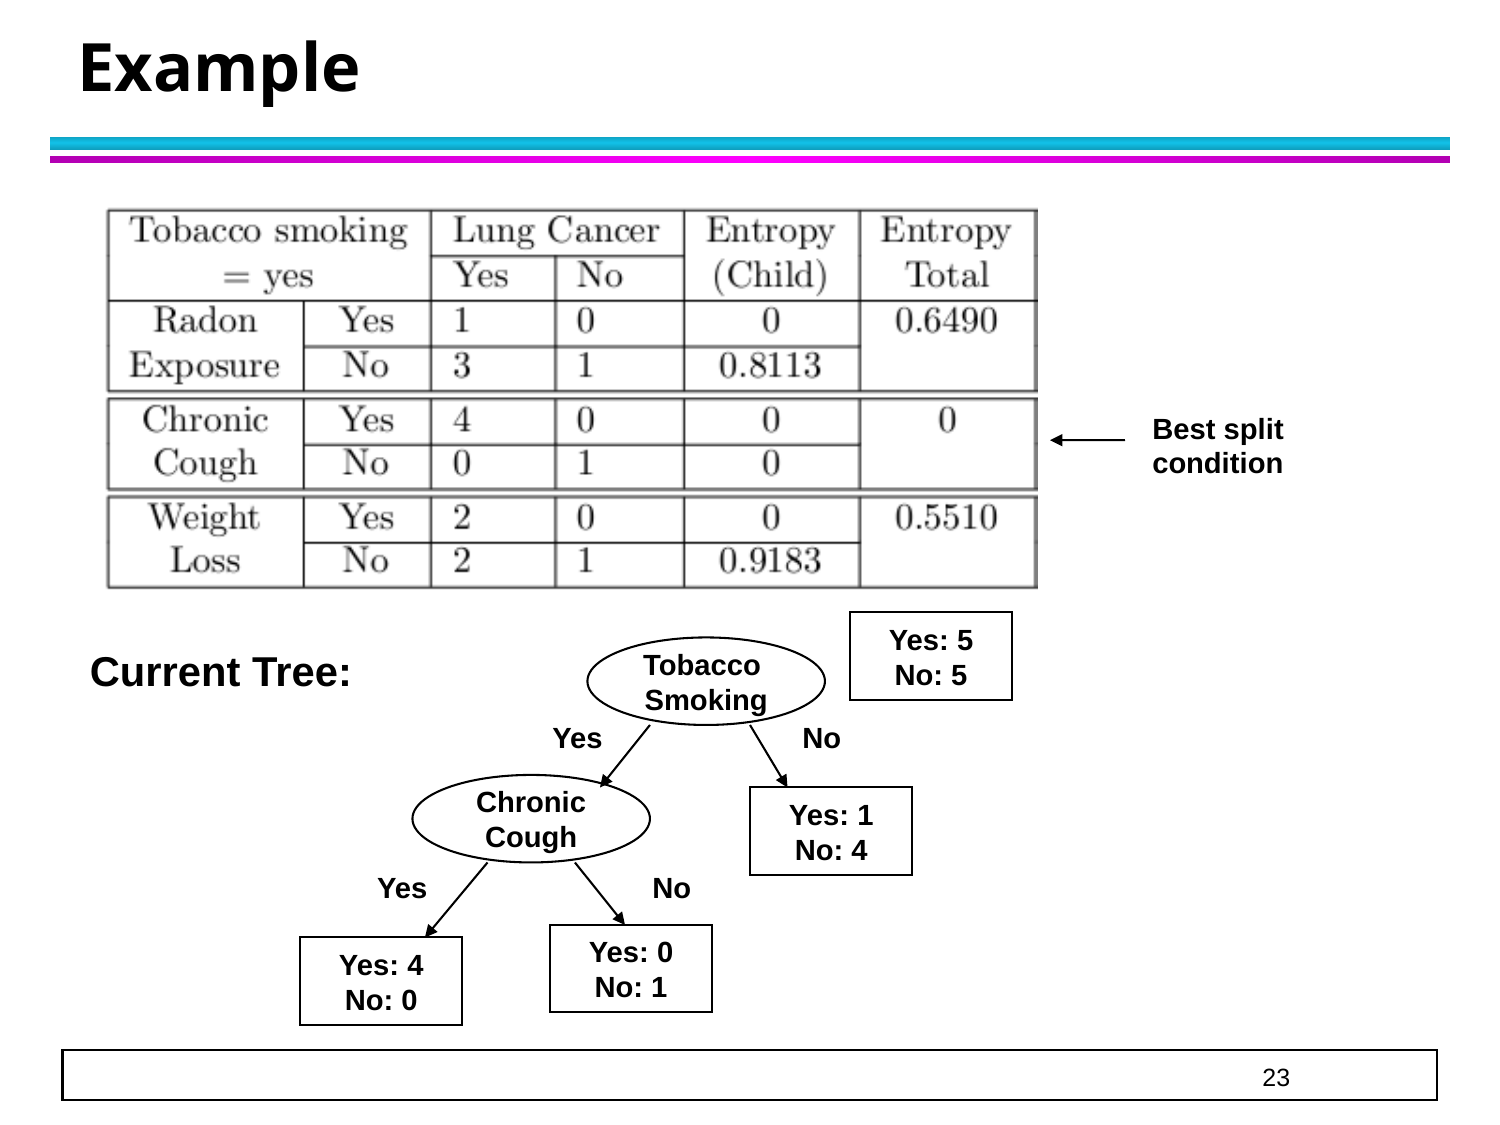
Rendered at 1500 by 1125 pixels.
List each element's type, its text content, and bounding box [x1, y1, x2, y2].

text_box Chronic Cough [412, 774, 650, 863]
text_box [1050, 433, 1126, 447]
text_box Yes [362, 862, 513, 913]
text_box Yes: 0 No: 1 [549, 924, 713, 1013]
text_box Yes: 5 No: 5 [849, 612, 1013, 700]
text_box Current Tree: [74, 637, 513, 703]
text_box Tobacco Smoking [587, 637, 825, 725]
text_box [574, 862, 625, 925]
text_box [424, 913, 446, 938]
text_box [749, 724, 788, 787]
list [99, 199, 1038, 594]
text_box Yes [537, 712, 688, 763]
text_box [600, 763, 620, 784]
text_box Best split condition [1137, 402, 1338, 488]
text_box No [787, 712, 938, 763]
text_box Yes: 4 No: 0 [299, 937, 463, 1025]
title Example [62, 24, 1421, 113]
text_box No [637, 862, 788, 913]
text_box Yes: 1 No: 4 [749, 787, 913, 875]
